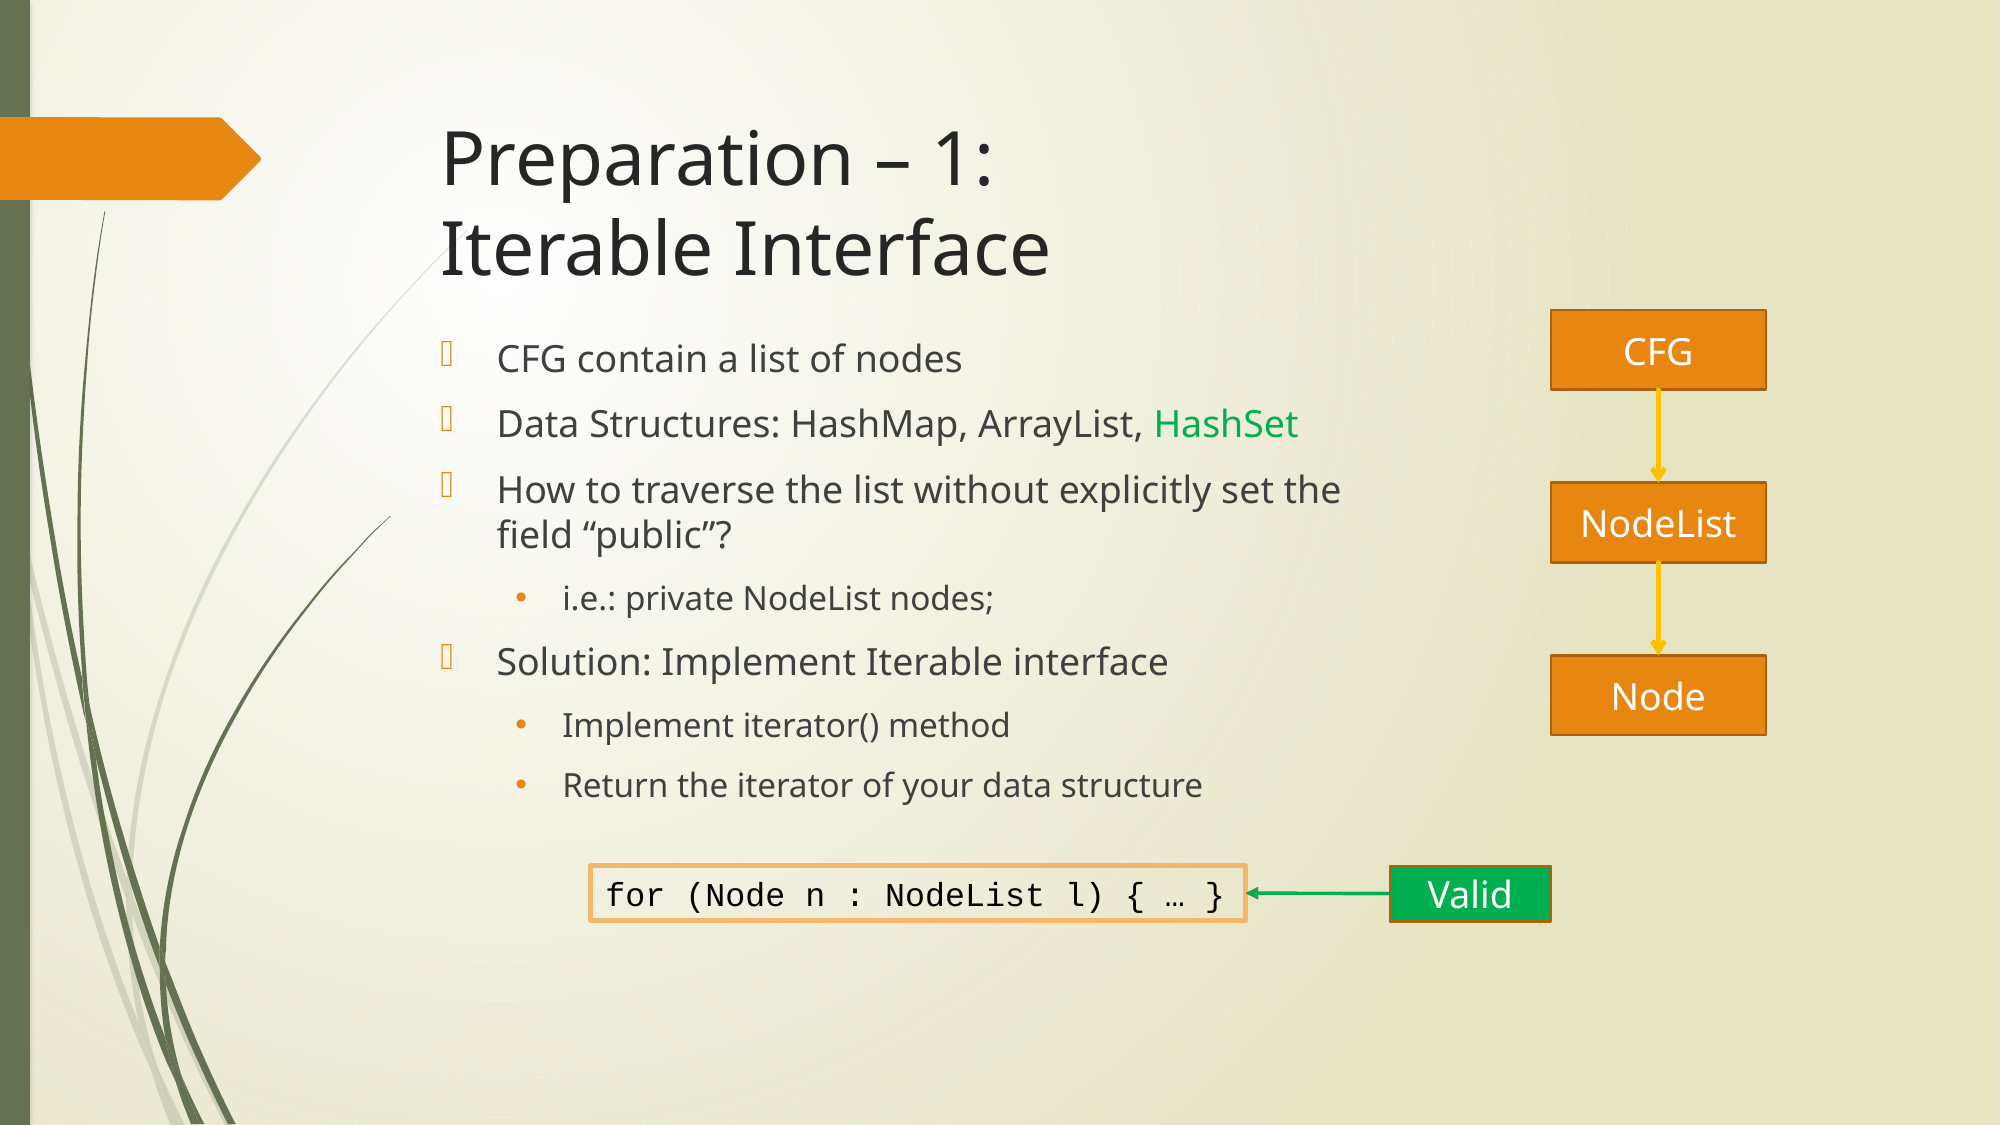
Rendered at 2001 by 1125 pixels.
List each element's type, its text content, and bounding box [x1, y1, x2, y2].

text_box for (Node n : NodeList l) { … } [590, 865, 1246, 921]
title Preparation – 1: Iterable Interface [425, 102, 1888, 313]
text_box CFG [1550, 309, 1767, 391]
text_box Valid [1389, 865, 1552, 923]
text_box NodeList [1550, 481, 1767, 564]
text_box Node [1550, 654, 1767, 736]
list CFG contain a list of nodes Data Structures: HashMap, ArrayList, HashSet How to traverse the list without explicitly set the field “public”? i.e.: private NodeList nodes; Solution: Implement Iterable interface Implement iterator() method Return the iterator of your data structure [425, 327, 1413, 813]
